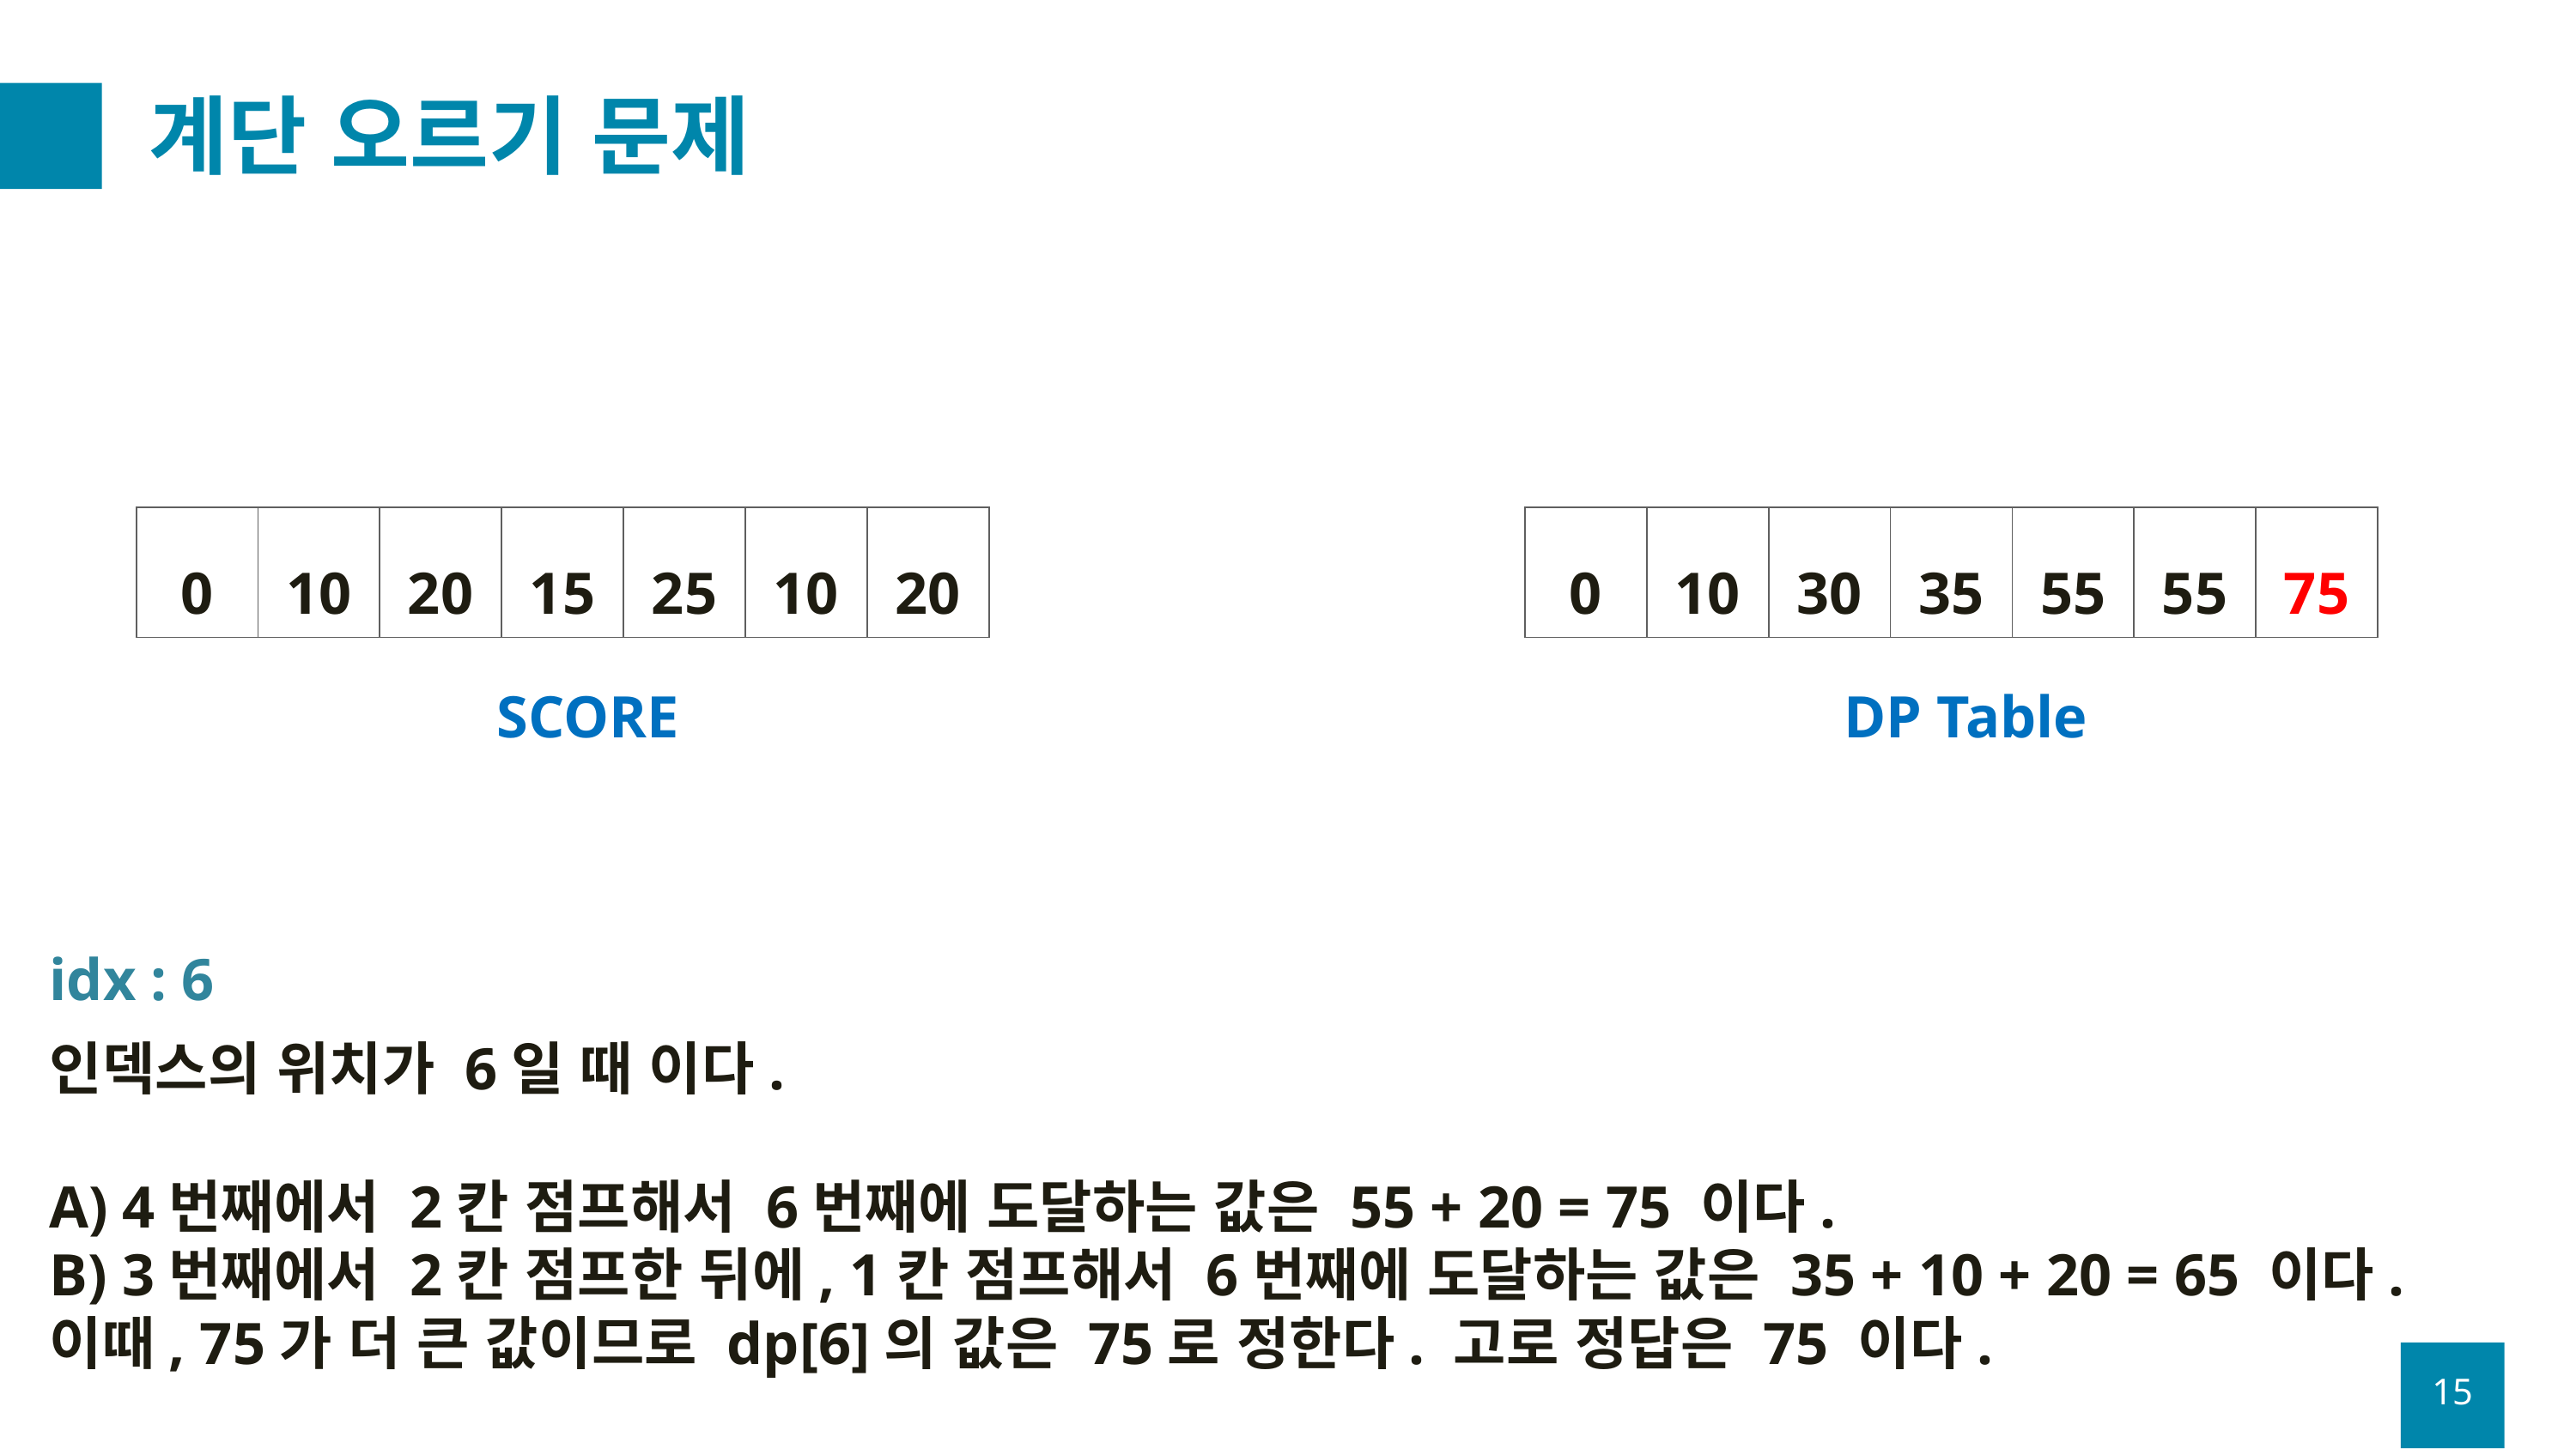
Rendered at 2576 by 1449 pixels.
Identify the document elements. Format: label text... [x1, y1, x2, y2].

table_header 10 [1648, 508, 1768, 637]
table_header 15 [502, 508, 623, 637]
table_header 55 [2013, 508, 2133, 637]
slide_number 15 [2400, 1383, 2505, 1433]
table_header 25 [624, 508, 744, 637]
text_box DP Table [1831, 674, 2236, 756]
table_header 30 [1770, 508, 1890, 637]
text_box SCORE [484, 674, 889, 756]
table_header 55 [2135, 508, 2255, 637]
table_header 0 [137, 508, 258, 637]
text_box 인덱스의 위치가 6일 때 이다. 4번째에서 2칸 점프해서 6번째에 도달하는 값은 55 + 20 = 75 이다. 3번째에서 2칸 점프한 뒤에, 1칸 점프해서 6번째에 도달하는 값은 35 + 10 + 20 = 65 이다. 이때, 75가 더 큰 값이므로 dp[6]의 값은 75로 정한다. 고로 정답은 75 이다. [36, 1026, 2505, 1383]
table_header 20 [380, 508, 501, 637]
table_header 10 [746, 508, 866, 637]
table_header 75 [2257, 508, 2377, 637]
text_box idx : 6 [36, 937, 784, 1019]
table_header 10 [258, 508, 379, 637]
table_header 0 [1526, 508, 1646, 637]
table_header 20 [868, 508, 988, 637]
title 계단 오르기 문제 [136, 64, 2488, 216]
table_header 35 [1891, 508, 2012, 637]
